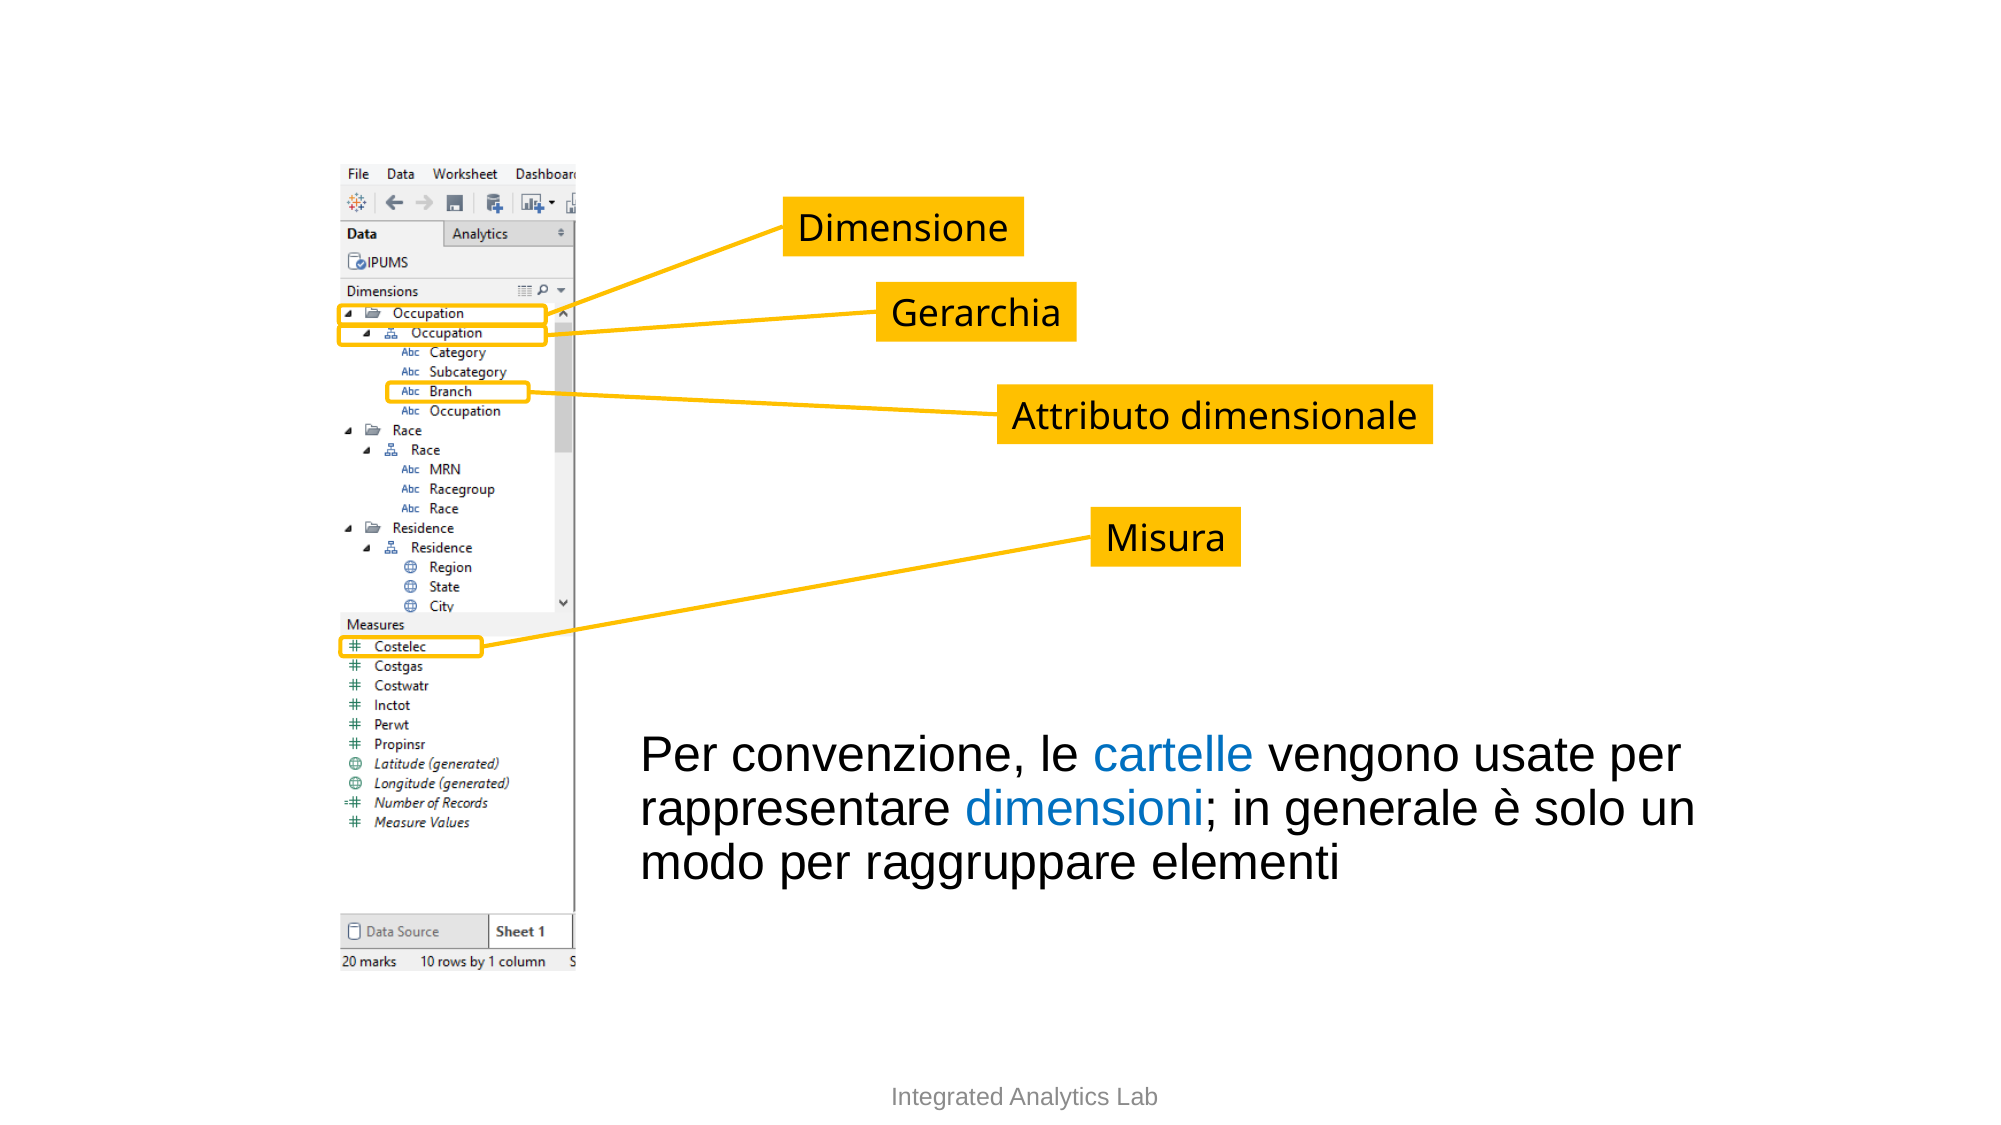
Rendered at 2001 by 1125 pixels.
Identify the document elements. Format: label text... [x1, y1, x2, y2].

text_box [528, 392, 1004, 415]
text_box Dimensione [782, 196, 1025, 257]
text_box Misura [1090, 506, 1241, 567]
text_box Attributo dimensionale [997, 384, 1434, 445]
text_box Per convenzione, le cartelle vengono usate per rappresentare dimensioni; in generale è solo un modo per raggruppare elementi [629, 722, 1726, 930]
picture [340, 164, 576, 971]
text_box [481, 537, 1091, 647]
text_box Gerarchia [876, 281, 1077, 342]
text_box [545, 226, 788, 312]
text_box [545, 312, 879, 336]
